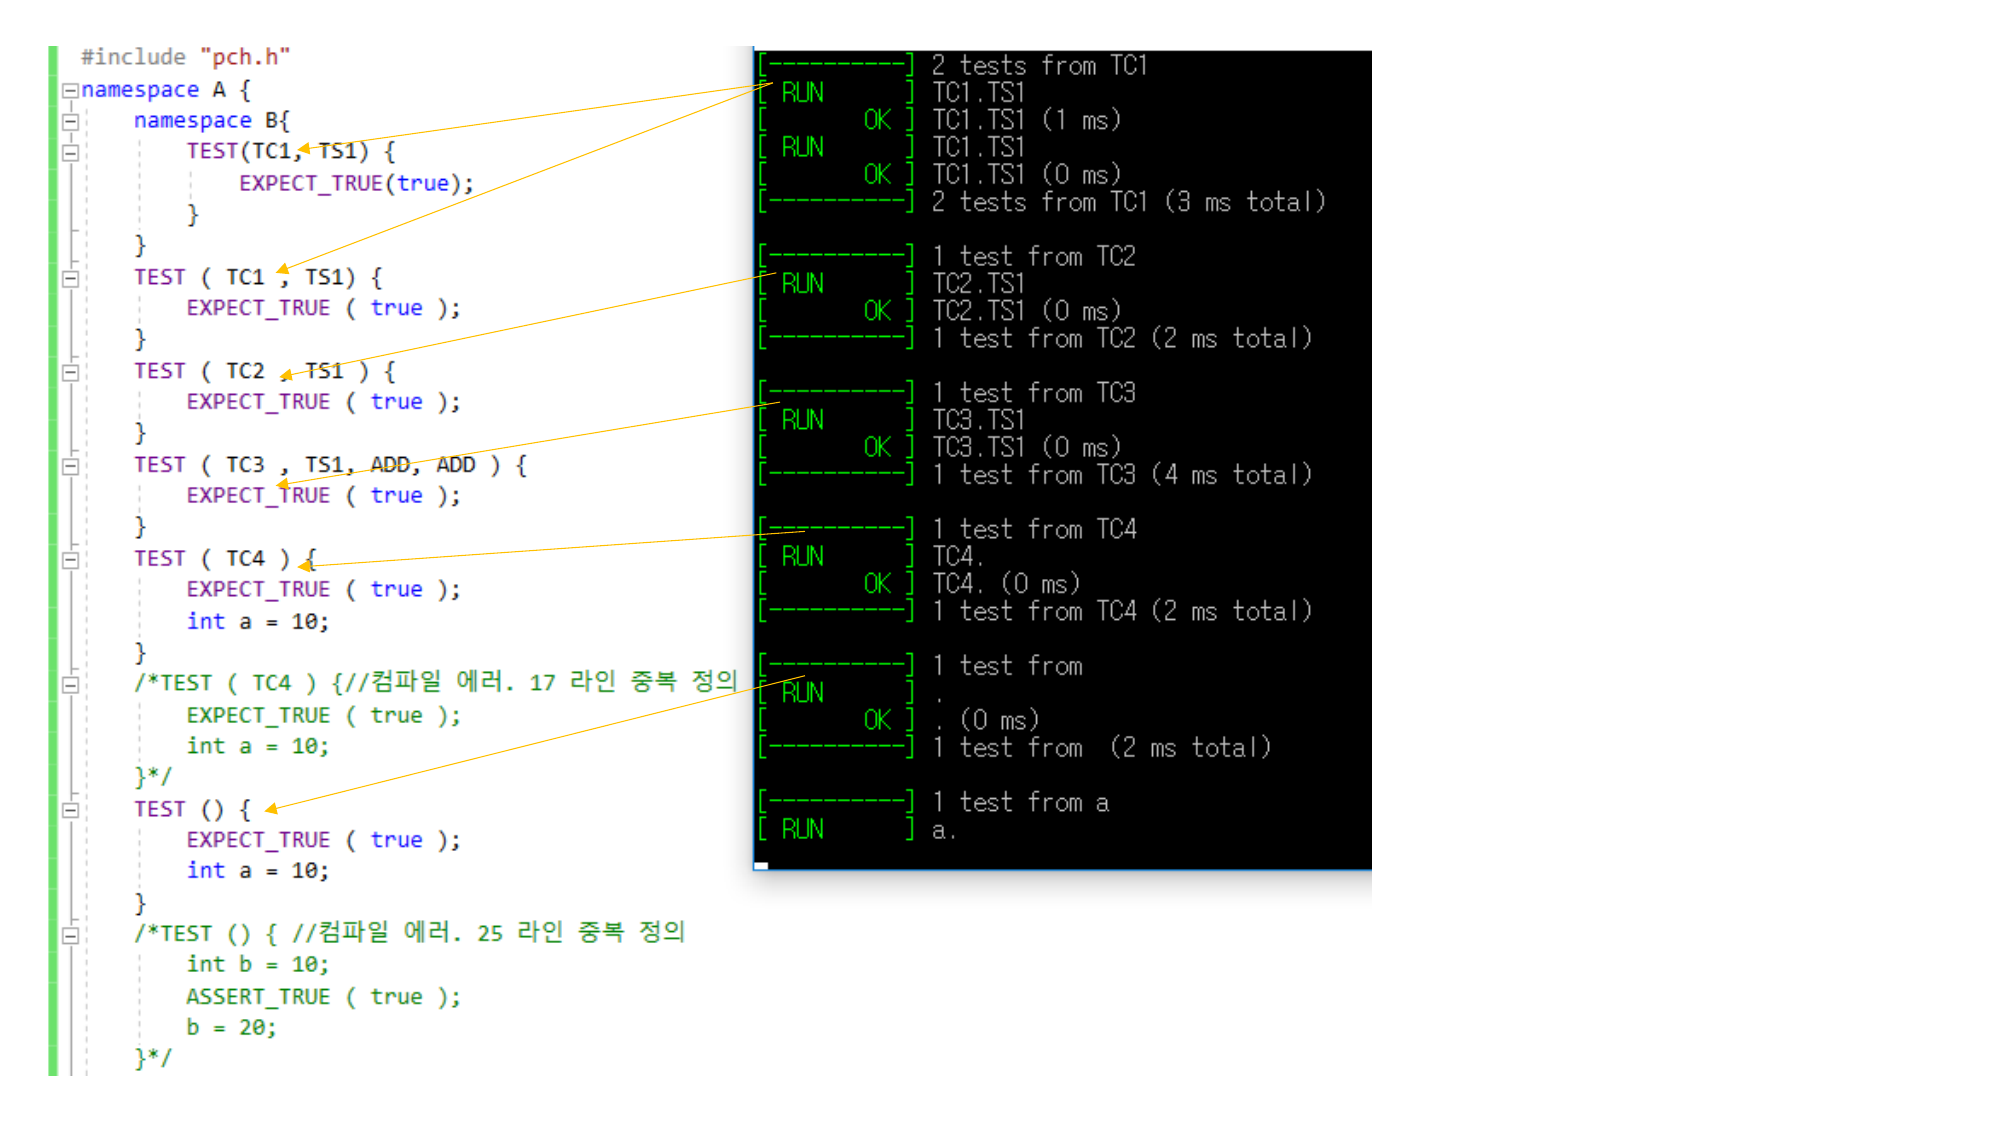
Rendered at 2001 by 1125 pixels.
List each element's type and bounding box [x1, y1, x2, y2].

picture [47, 46, 1372, 1076]
text_box [275, 82, 773, 273]
text_box [279, 272, 777, 378]
text_box [297, 531, 805, 568]
text_box [264, 675, 805, 812]
text_box [275, 402, 780, 486]
